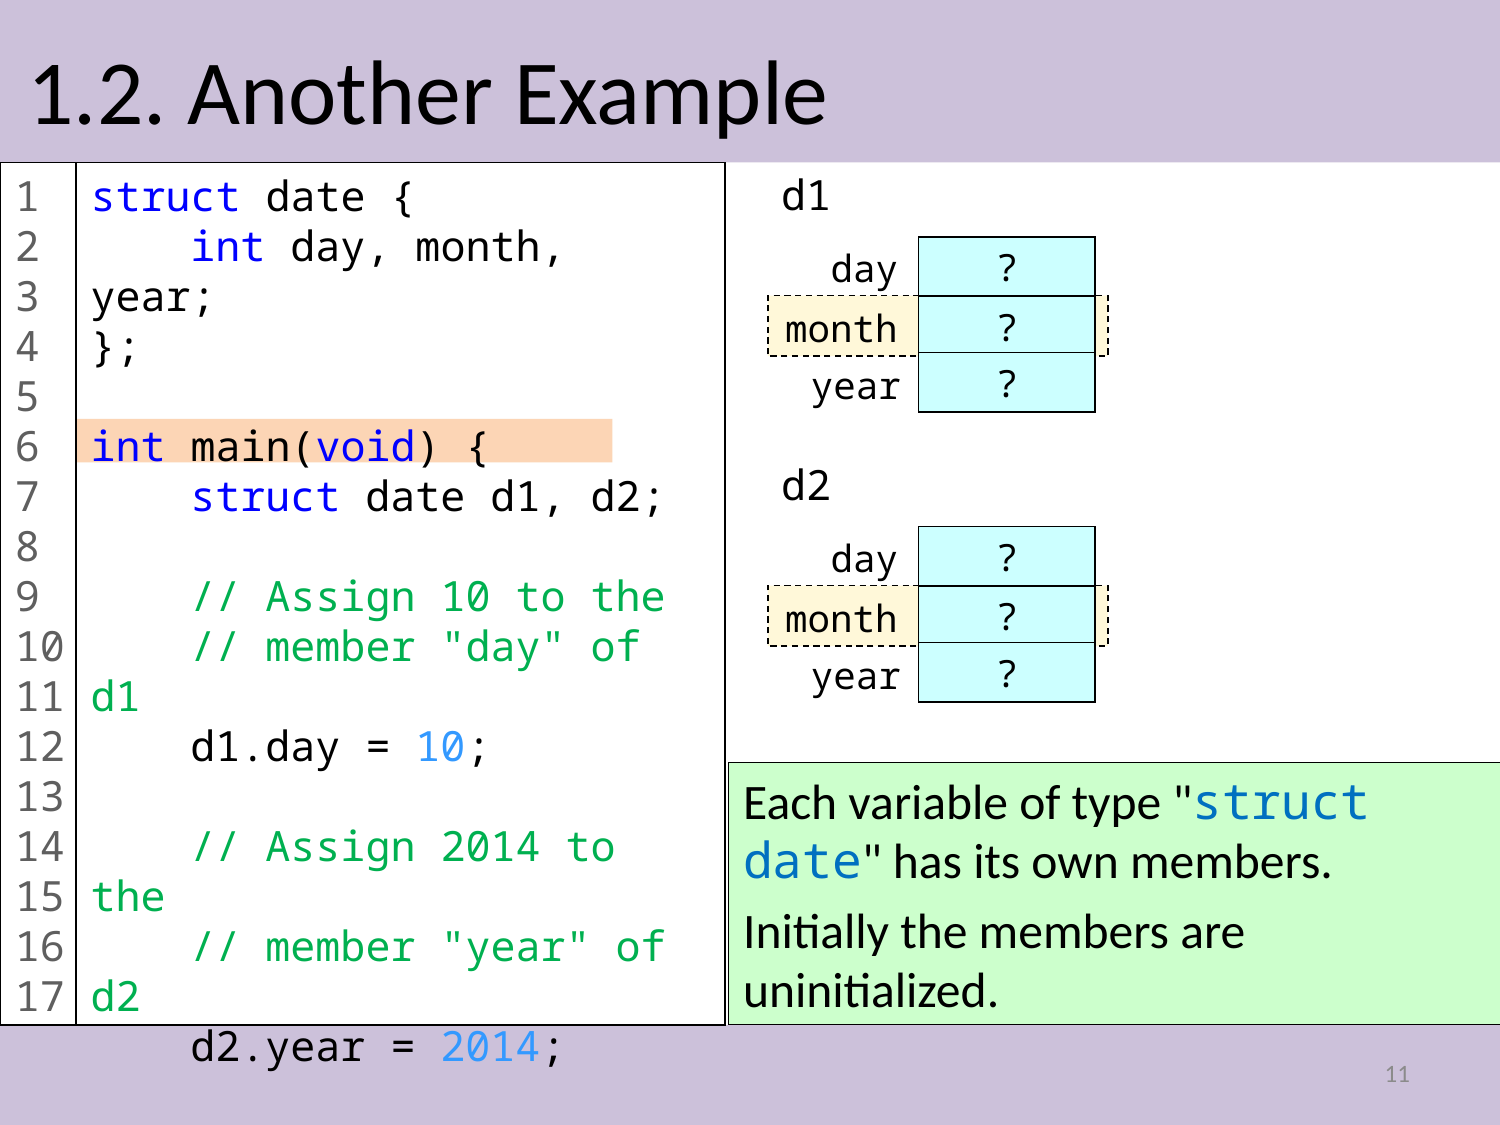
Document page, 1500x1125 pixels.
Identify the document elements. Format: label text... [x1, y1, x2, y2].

text_box year [796, 644, 916, 704]
text_box ? [918, 526, 1096, 586]
text_box ? [918, 296, 1096, 352]
slide_number 11 [1074, 1042, 1425, 1103]
text_box ? [918, 586, 1096, 642]
text_box day [815, 237, 913, 297]
text_box month [770, 297, 913, 358]
text_box year [796, 354, 916, 415]
text_box struct date { int day, month, year; }; int main(void) { struct date d1, d2; // Assign 10 to the // member "day" of d1 d1.day = 10; // Assign 2014 to the // member "year" of d2 d2.year = 2014; return 0; } [76, 162, 725, 1025]
text_box [767, 585, 815, 647]
text_box [913, 295, 918, 357]
text_box day [815, 527, 913, 587]
text_box ? [918, 236, 1096, 296]
text_box ? [918, 642, 1096, 703]
text_box [767, 295, 815, 357]
text_box ? [918, 352, 1096, 413]
text_box d1 [766, 161, 846, 227]
text_box 1 2 3 4 5 6 7 8 9 10 11 12 13 14 15 16 17 [0, 162, 76, 1025]
text_box [913, 585, 918, 647]
text_box Each variable of type "struct date" has its own members. Initially the members are uninitialized. [728, 762, 1500, 1025]
text_box [1096, 585, 1108, 647]
text_box [1096, 295, 1108, 357]
text_box month [770, 587, 913, 648]
title 1.2. Another Example [12, 24, 1488, 150]
text_box d2 [766, 451, 846, 517]
